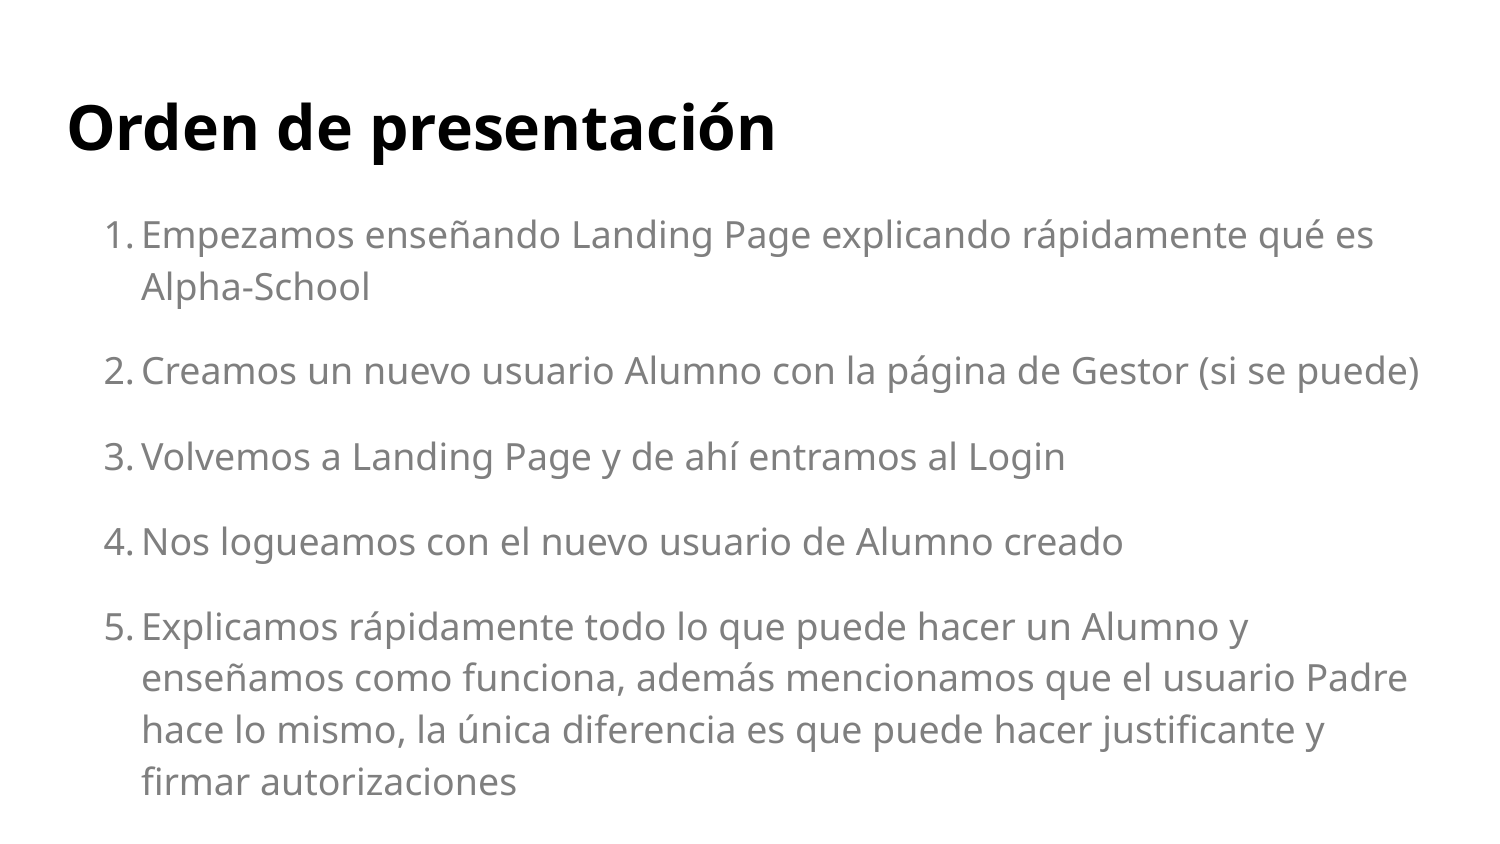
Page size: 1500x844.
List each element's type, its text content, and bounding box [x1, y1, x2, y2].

title Orden de presentación [51, 72, 1449, 176]
list Empezamos enseñando Landing Page explicando rápidamente qué es Alpha-School Creamos un nuevo usuario Alumno con la página de Gestor (si se puede) Volvemos a Landing Page y de ahí entramos al Login Nos logueamos con el nuevo usuario de Alumno creado Explicamos rápidamente todo lo que puede hacer un Alumno y enseñamos como funciona, además mencionamos que el usuario Padre hace lo mismo, la única diferencia es que puede hacer justificante y firmar autorizaciones Pasamos a explicar Hoja de ruta con este powerpoint. [51, 189, 1449, 750]
